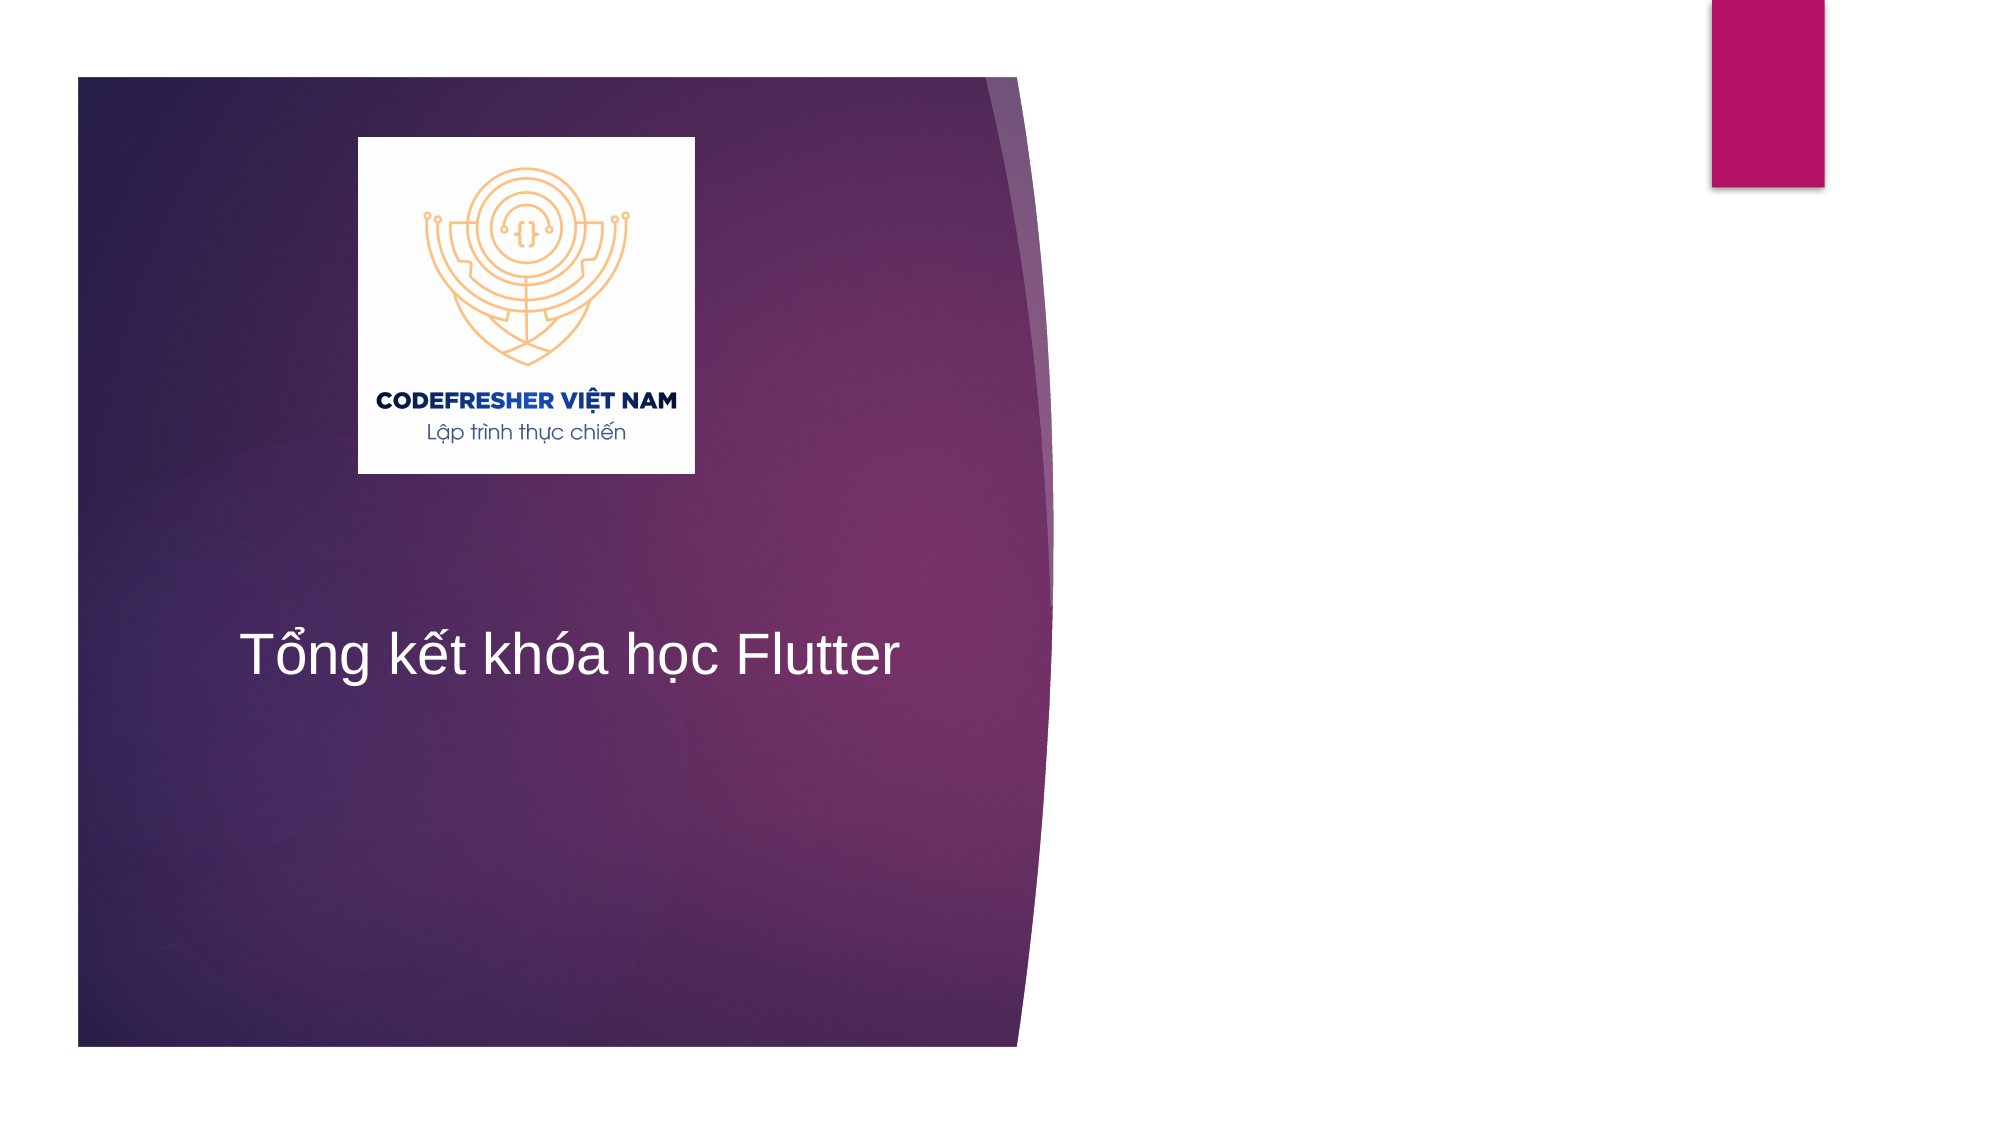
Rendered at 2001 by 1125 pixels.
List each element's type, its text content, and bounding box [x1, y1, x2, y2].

picture [358, 137, 695, 475]
title Tổng kết khóa học Flutter [89, 499, 1052, 803]
